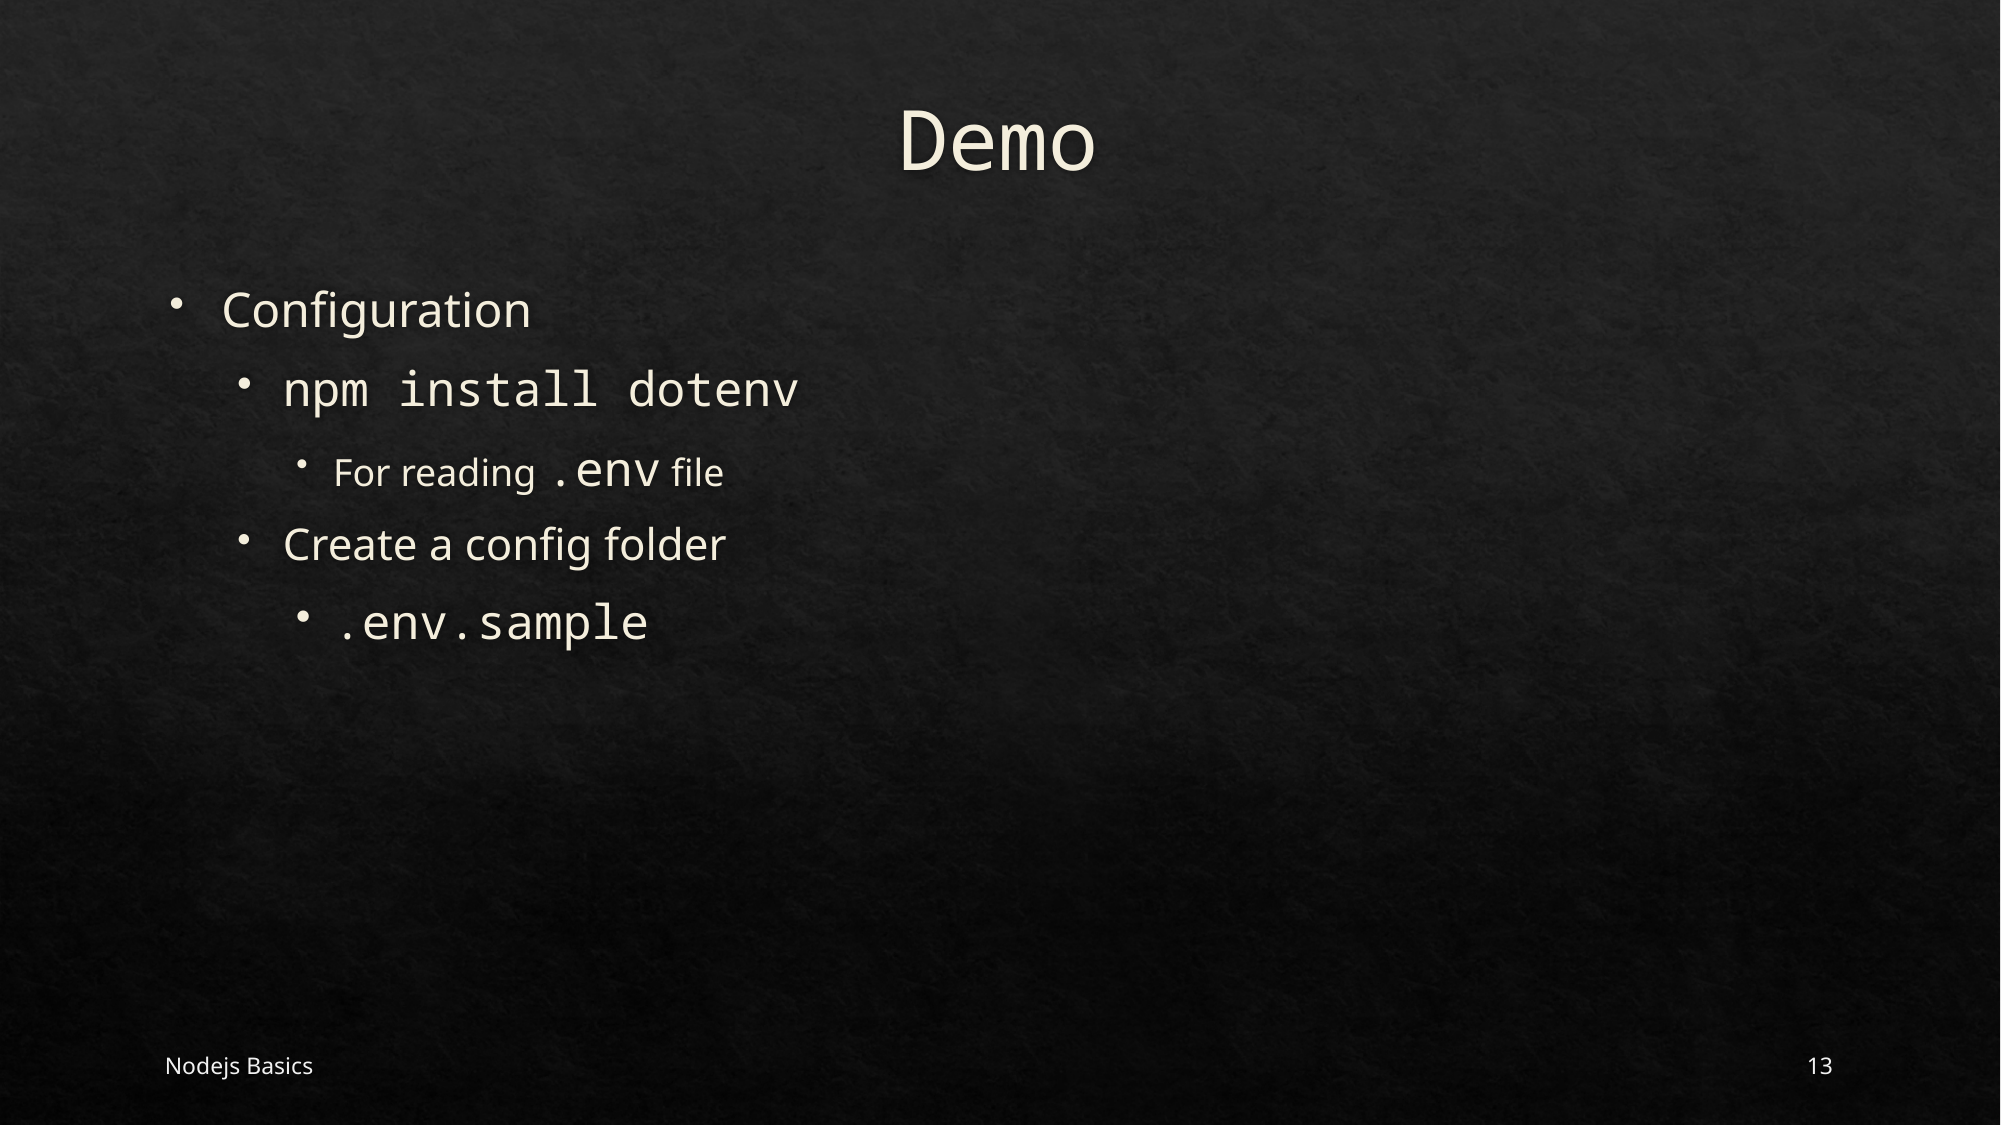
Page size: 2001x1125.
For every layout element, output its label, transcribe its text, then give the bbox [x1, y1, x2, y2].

footer Nodejs Basics [149, 1037, 1245, 1098]
title Demo [149, 39, 1849, 247]
slide_number 13 [1724, 1037, 1849, 1098]
list Configuration npm install dotenv For reading .env file Create a config folder .env.sample [149, 265, 1849, 1020]
